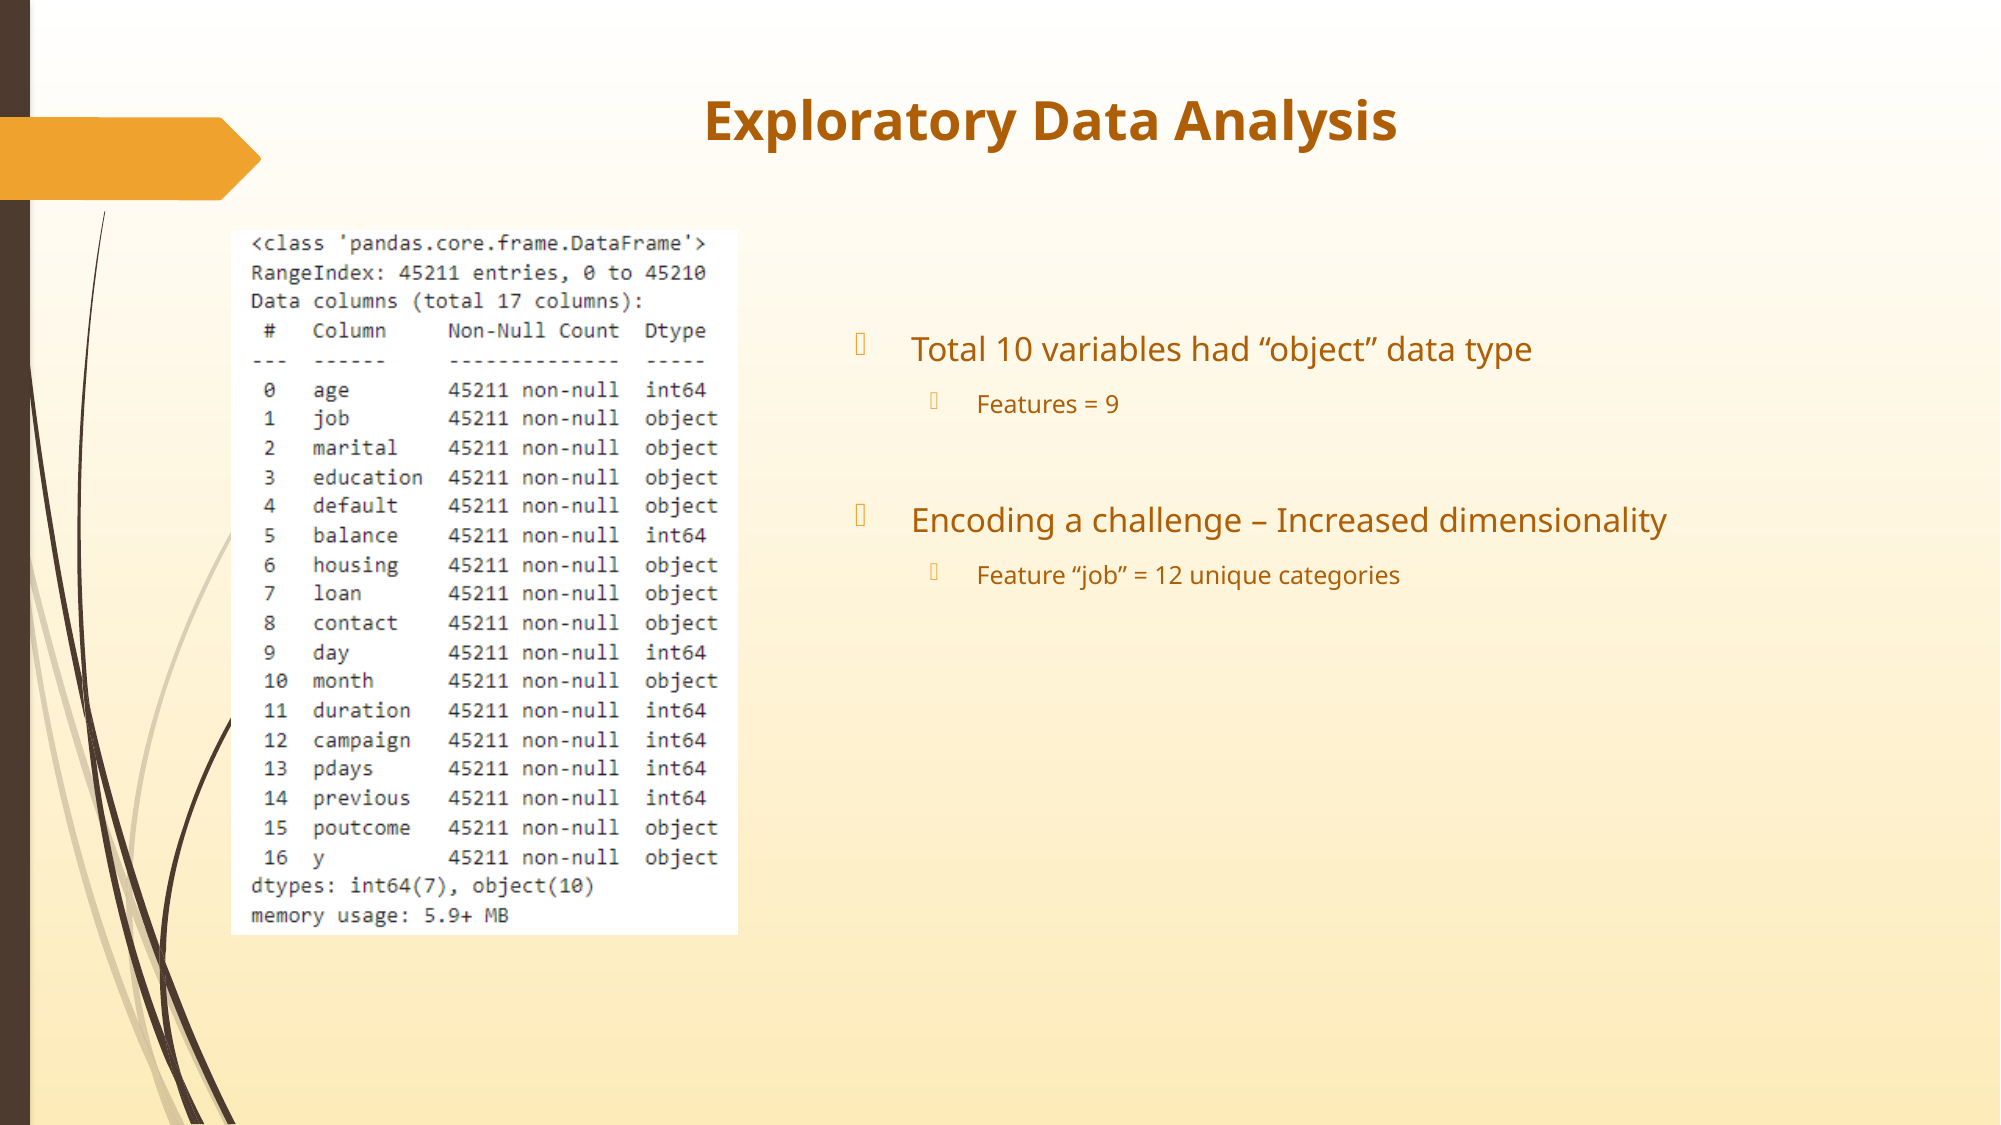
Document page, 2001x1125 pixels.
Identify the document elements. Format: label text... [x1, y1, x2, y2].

picture [230, 229, 738, 936]
list Total 10 variables had “object” data type Features = 9 Encoding a challenge – Increased dimensionality Feature “job” = 12 unique categories [839, 320, 1686, 678]
title Exploratory Data Analysis [681, 78, 1421, 231]
